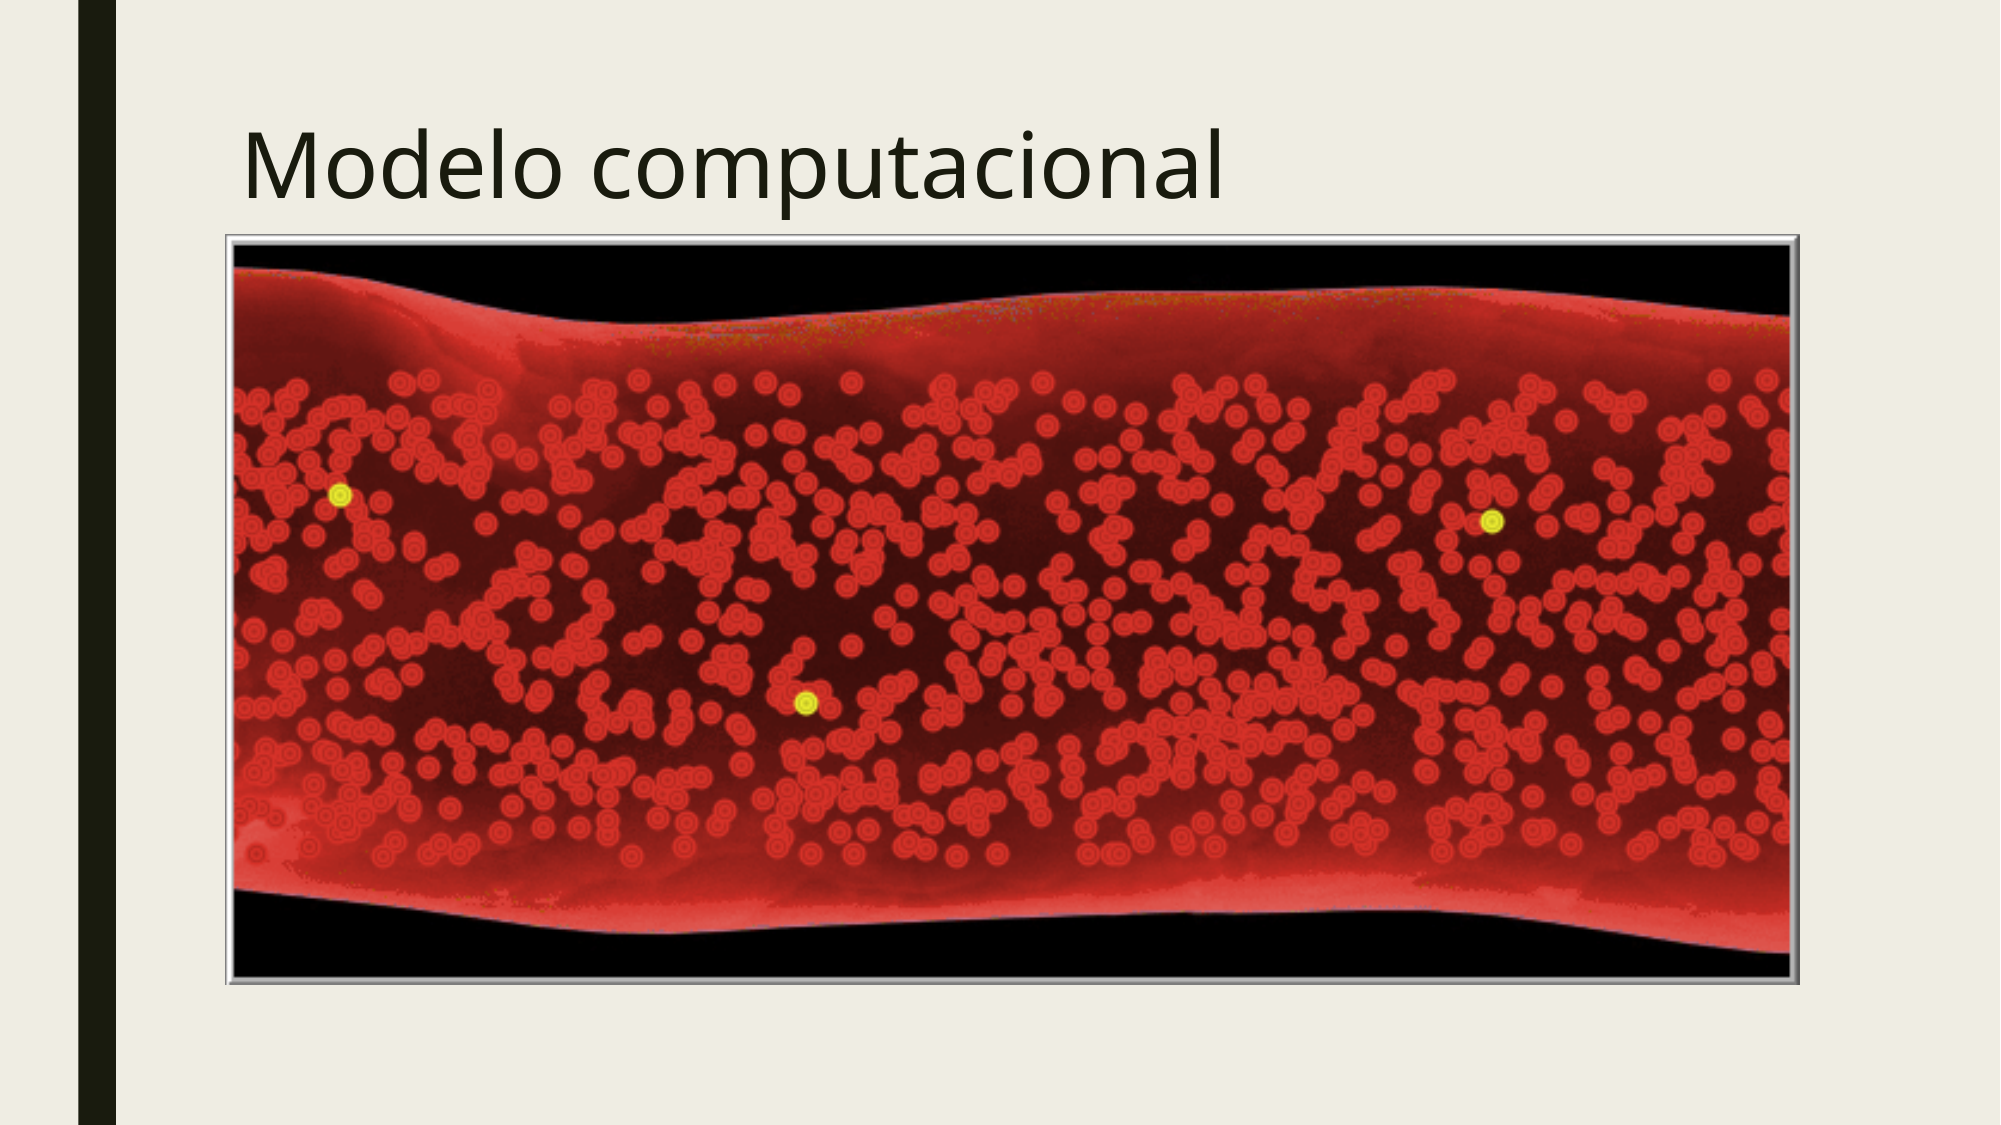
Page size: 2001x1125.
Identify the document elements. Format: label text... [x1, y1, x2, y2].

picture [224, 234, 1800, 985]
title Modelo computacional [225, 112, 1800, 234]
